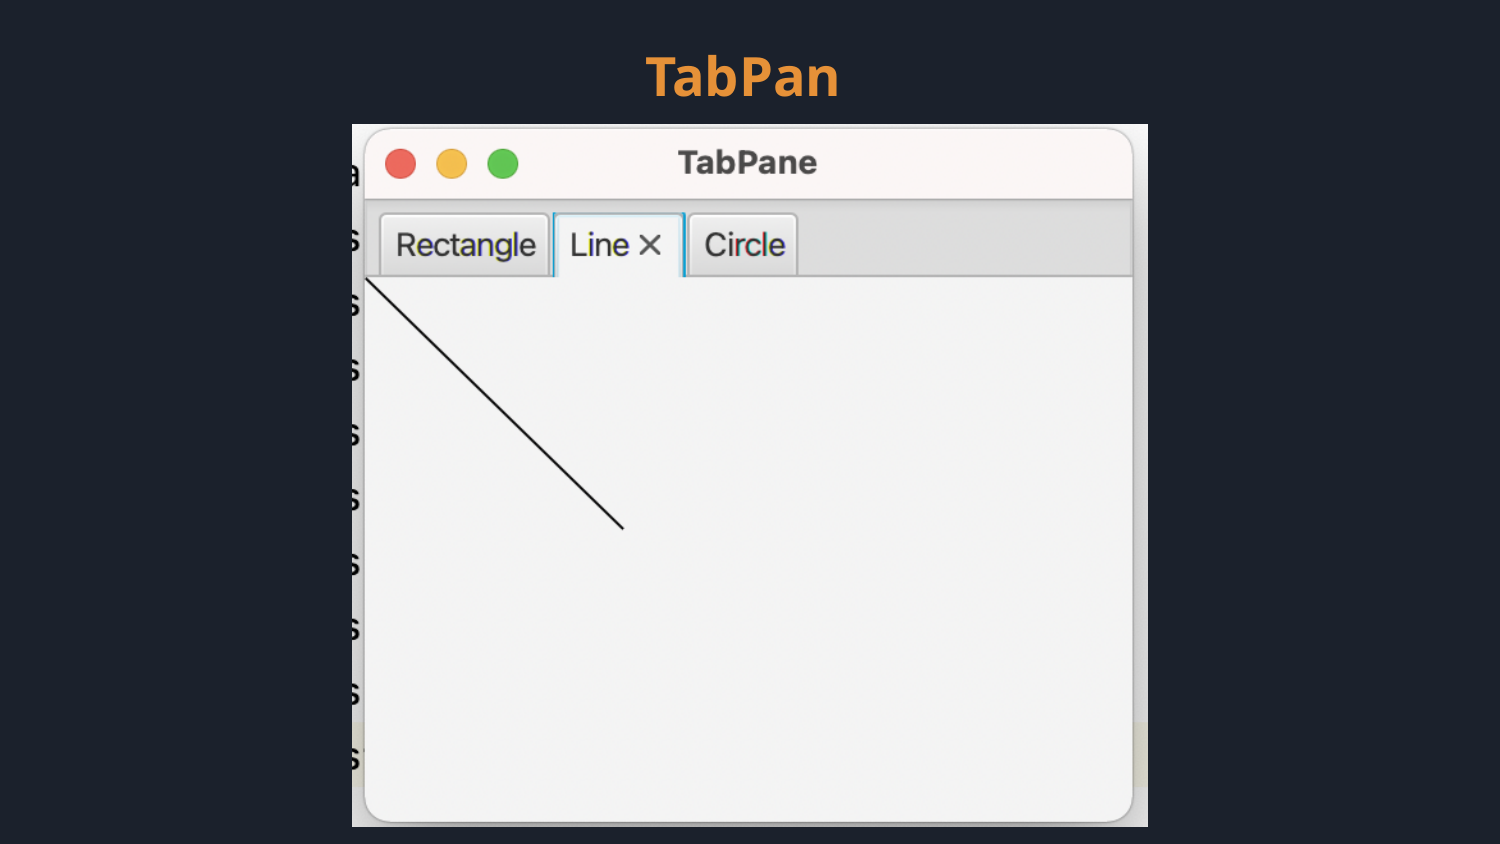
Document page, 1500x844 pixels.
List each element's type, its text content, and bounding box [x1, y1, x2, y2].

picture [352, 123, 1148, 827]
text_box TabPane [630, 27, 870, 122]
